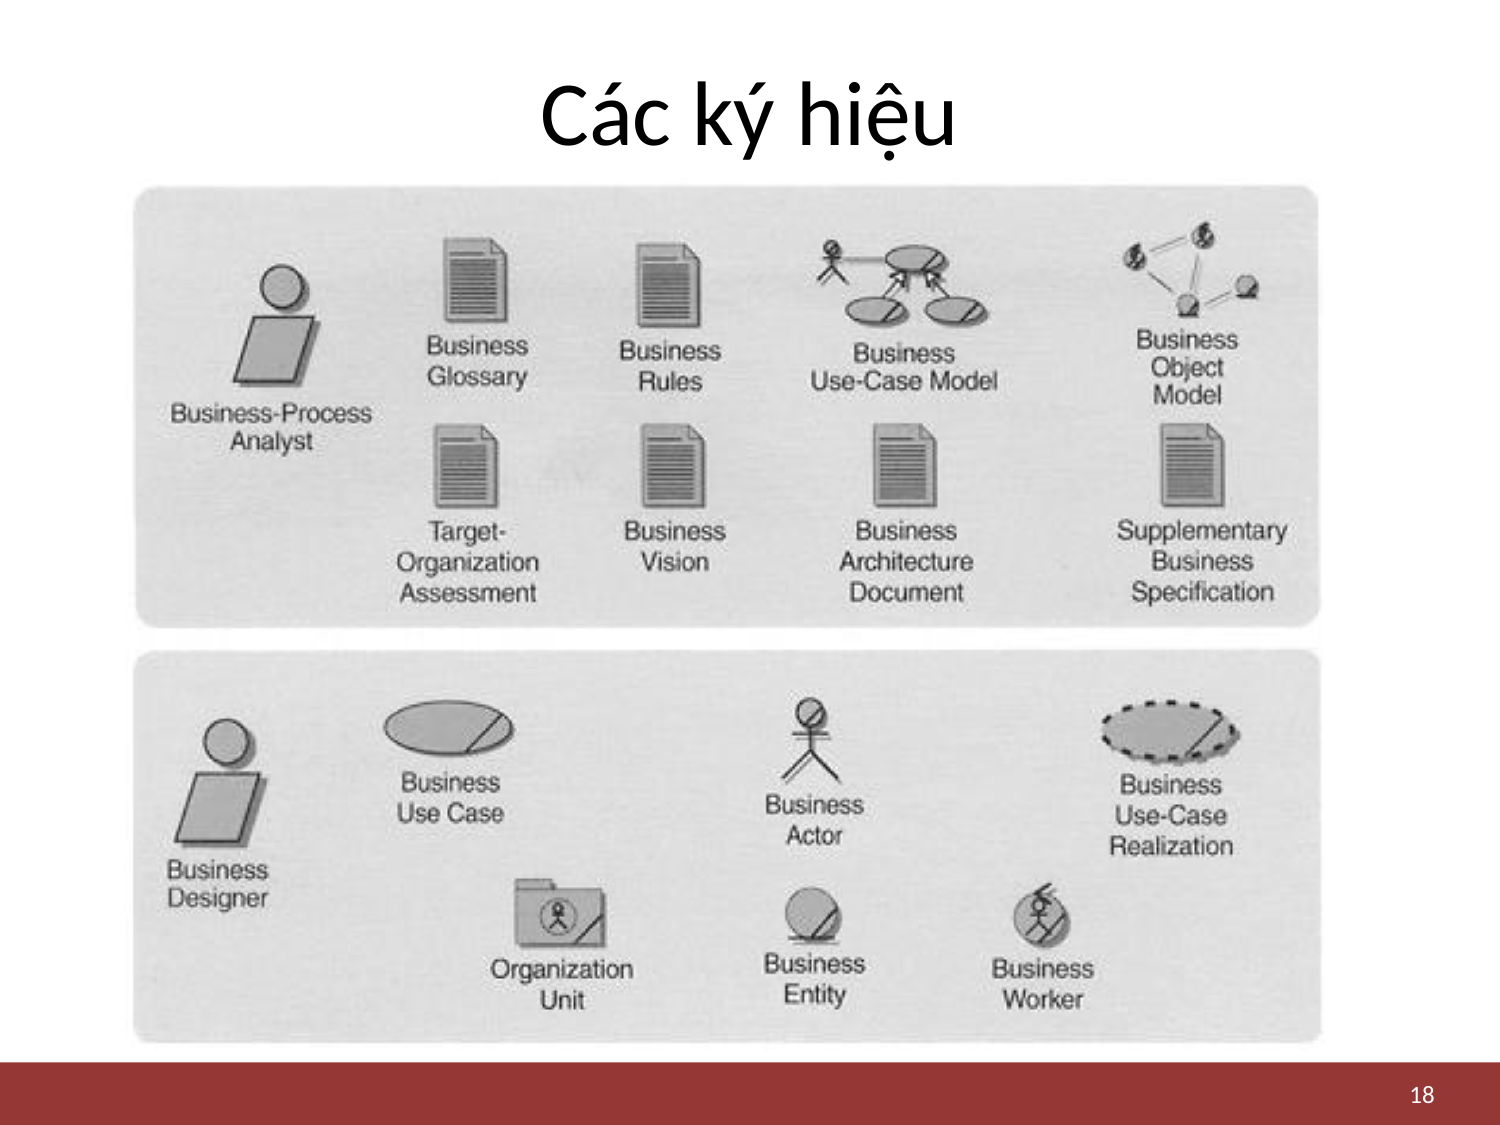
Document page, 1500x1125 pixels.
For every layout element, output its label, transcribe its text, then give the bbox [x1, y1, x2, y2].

picture [124, 179, 1326, 1052]
title Các ký hiệu [75, 37, 1425, 180]
